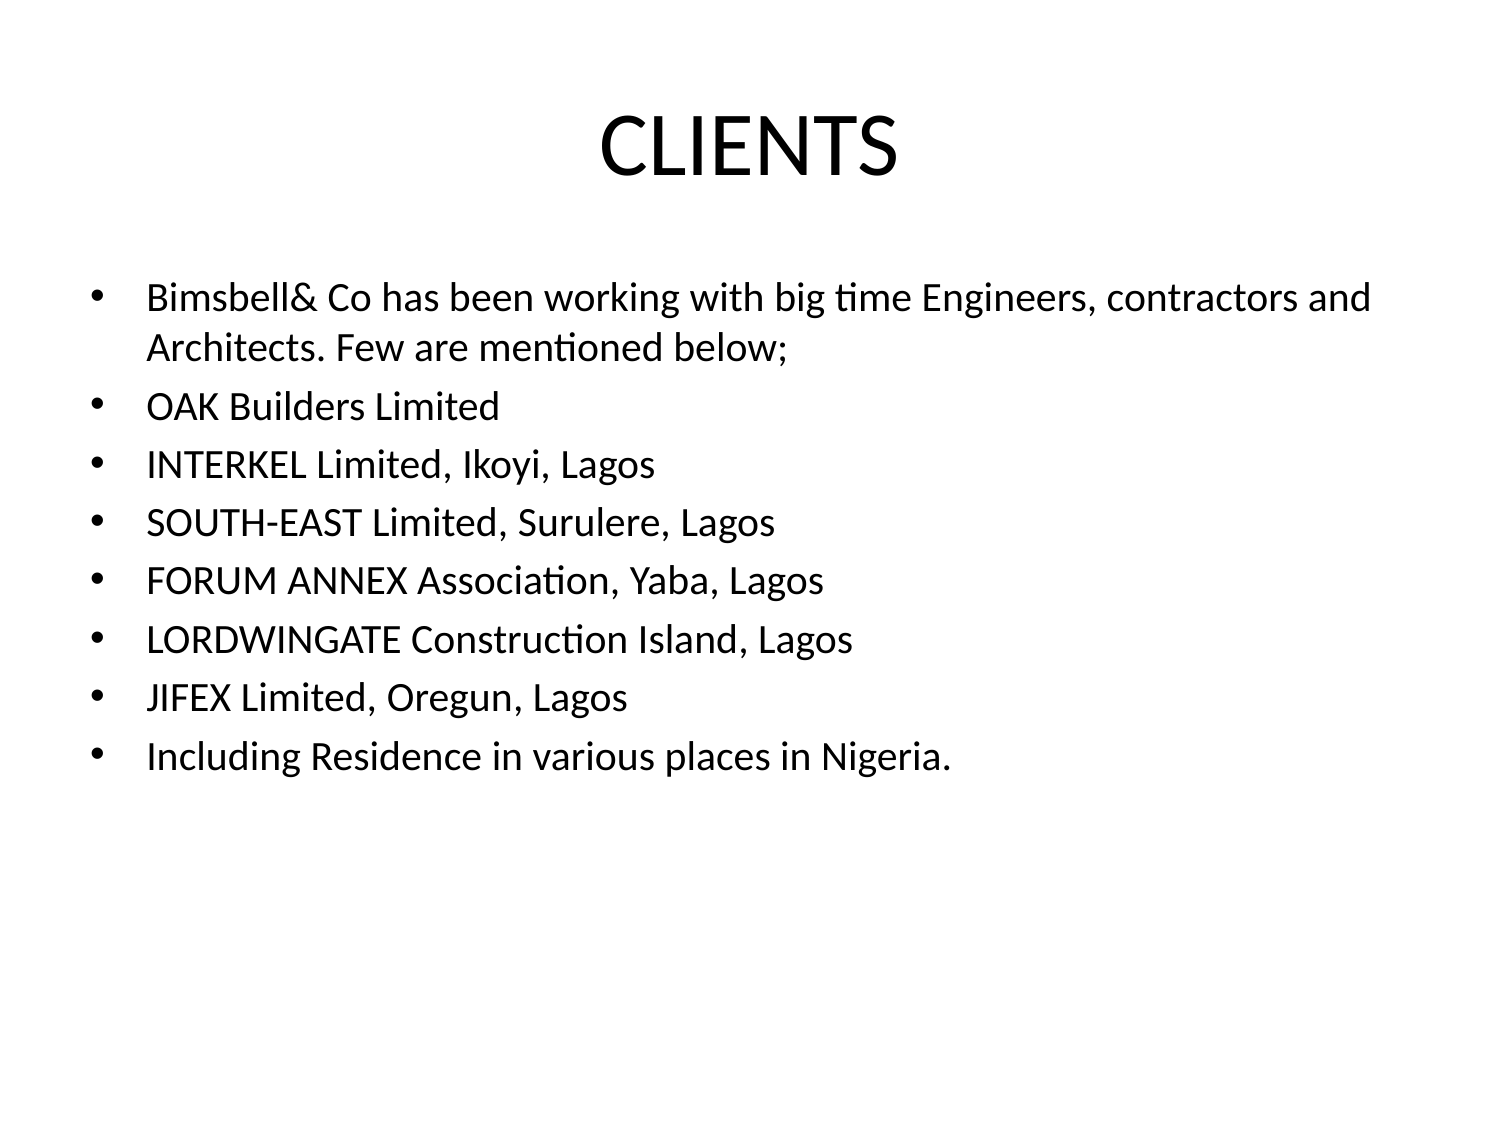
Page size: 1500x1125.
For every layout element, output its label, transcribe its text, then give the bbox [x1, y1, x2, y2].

list Bimsbell& Co has been working with big time Engineers, contractors and Architects. Few are mentioned below; OAK Builders Limited INTERKEL Limited, Ikoyi, Lagos SOUTH-EAST Limited, Surulere, Lagos FORUM ANNEX Association, Yaba, Lagos LORDWINGATE Construction Island, Lagos JIFEX Limited, Oregun, Lagos Including Residence in various places in Nigeria. [75, 262, 1425, 1005]
title CLIENTS [75, 45, 1425, 233]
